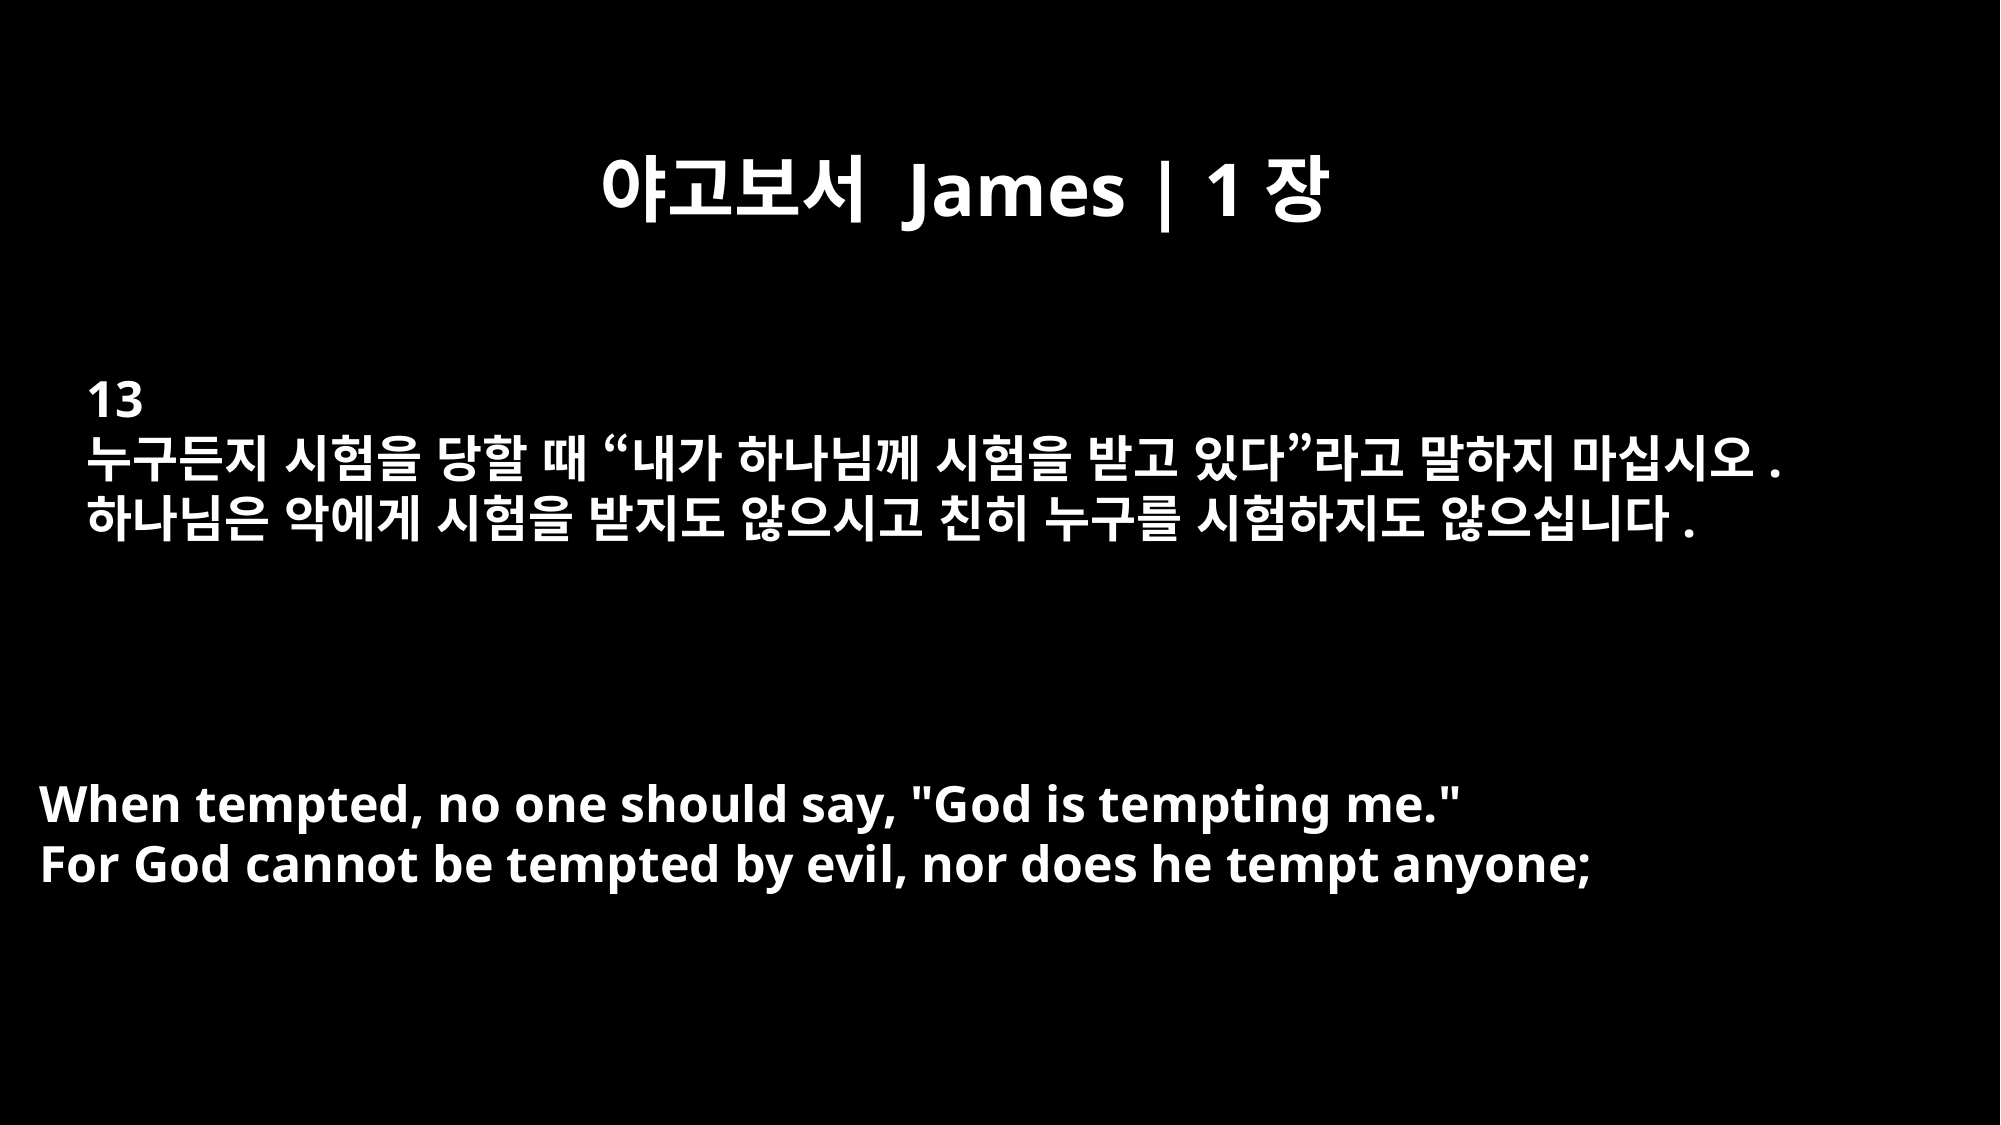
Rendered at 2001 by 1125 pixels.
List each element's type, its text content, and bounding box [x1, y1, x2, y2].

text_box When tempted, no one should say, "God is tempting me." For God cannot be tempted by evil, nor does he tempt anyone; [24, 764, 1608, 900]
text_box 13 누구든지 시험을 당할 때 “내가 하나님께 시험을 받고 있다”라고 말하지 마십시오. 하나님은 악에게 시험을 받지도 않으시고 친히 누구를 시험하지도 않으십니다. [71, 359, 1798, 555]
text_box 야고보서 James | 1장 [585, 136, 1347, 239]
